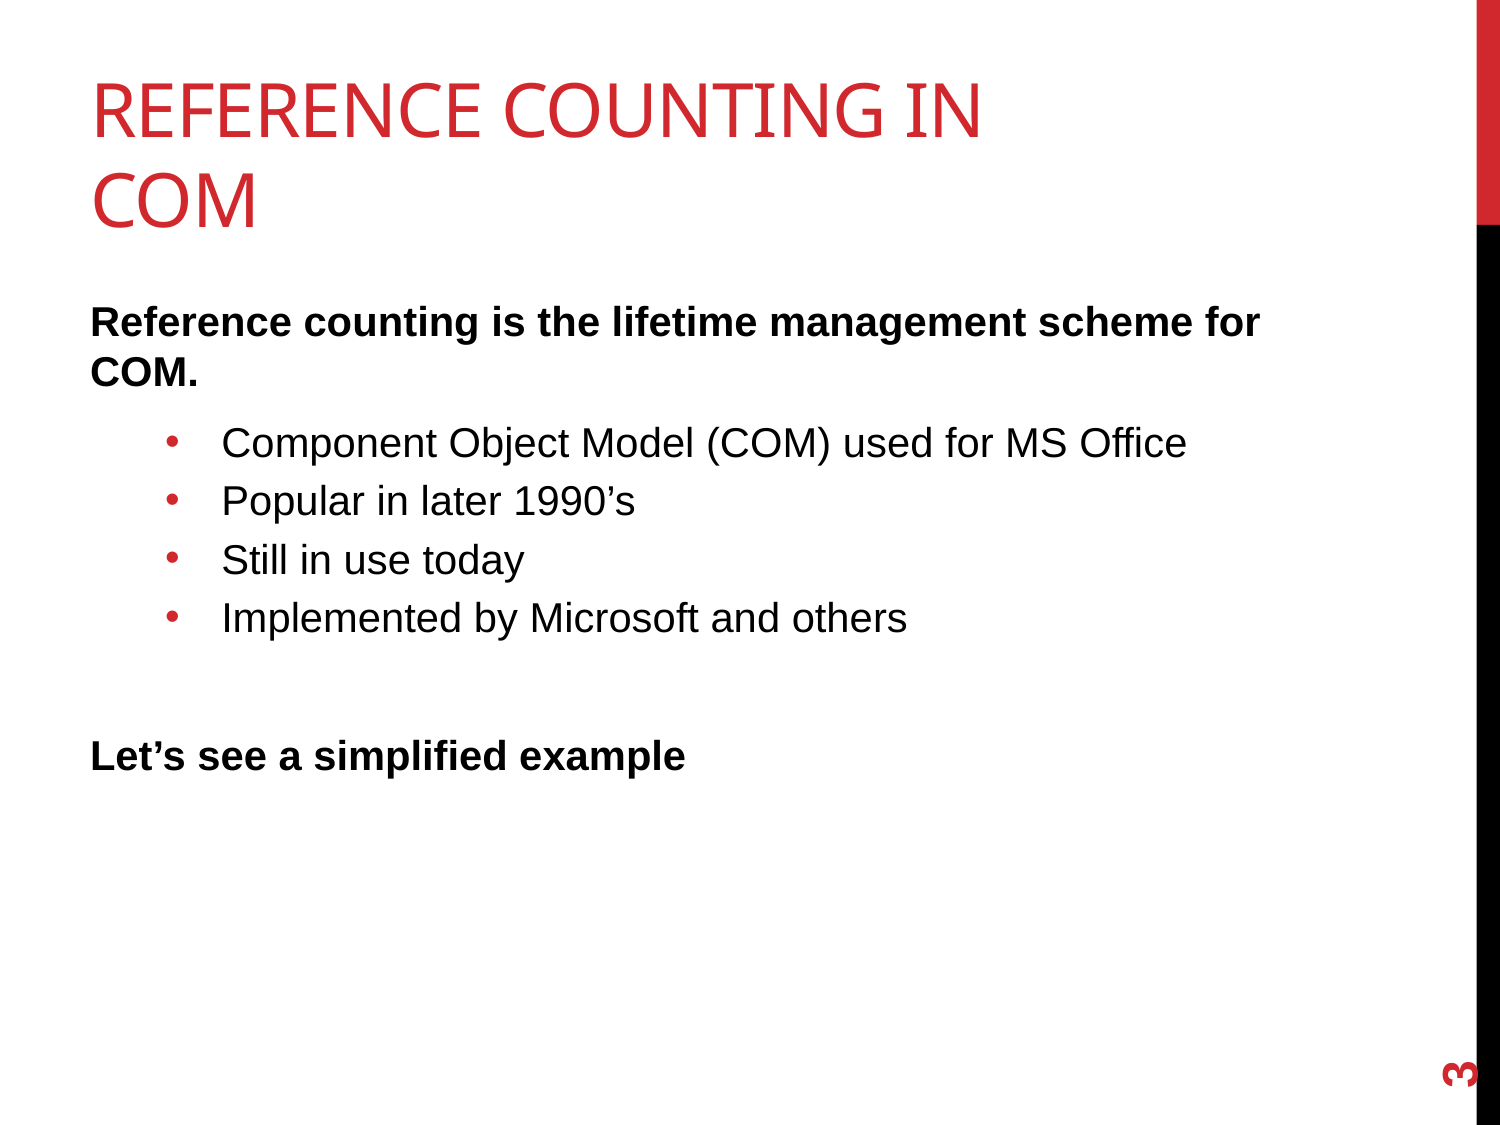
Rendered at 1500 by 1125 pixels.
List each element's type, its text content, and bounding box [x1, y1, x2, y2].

title Reference counting in COM [75, 25, 1025, 250]
list Reference counting is the lifetime management scheme for COM. Component Object Model (COM) used for MS Office Popular in later 1990’s Still in use today Implemented by Microsoft and others Let’s see a simplified example [75, 287, 1325, 1005]
slide_number 3 [1427, 887, 1488, 1104]
